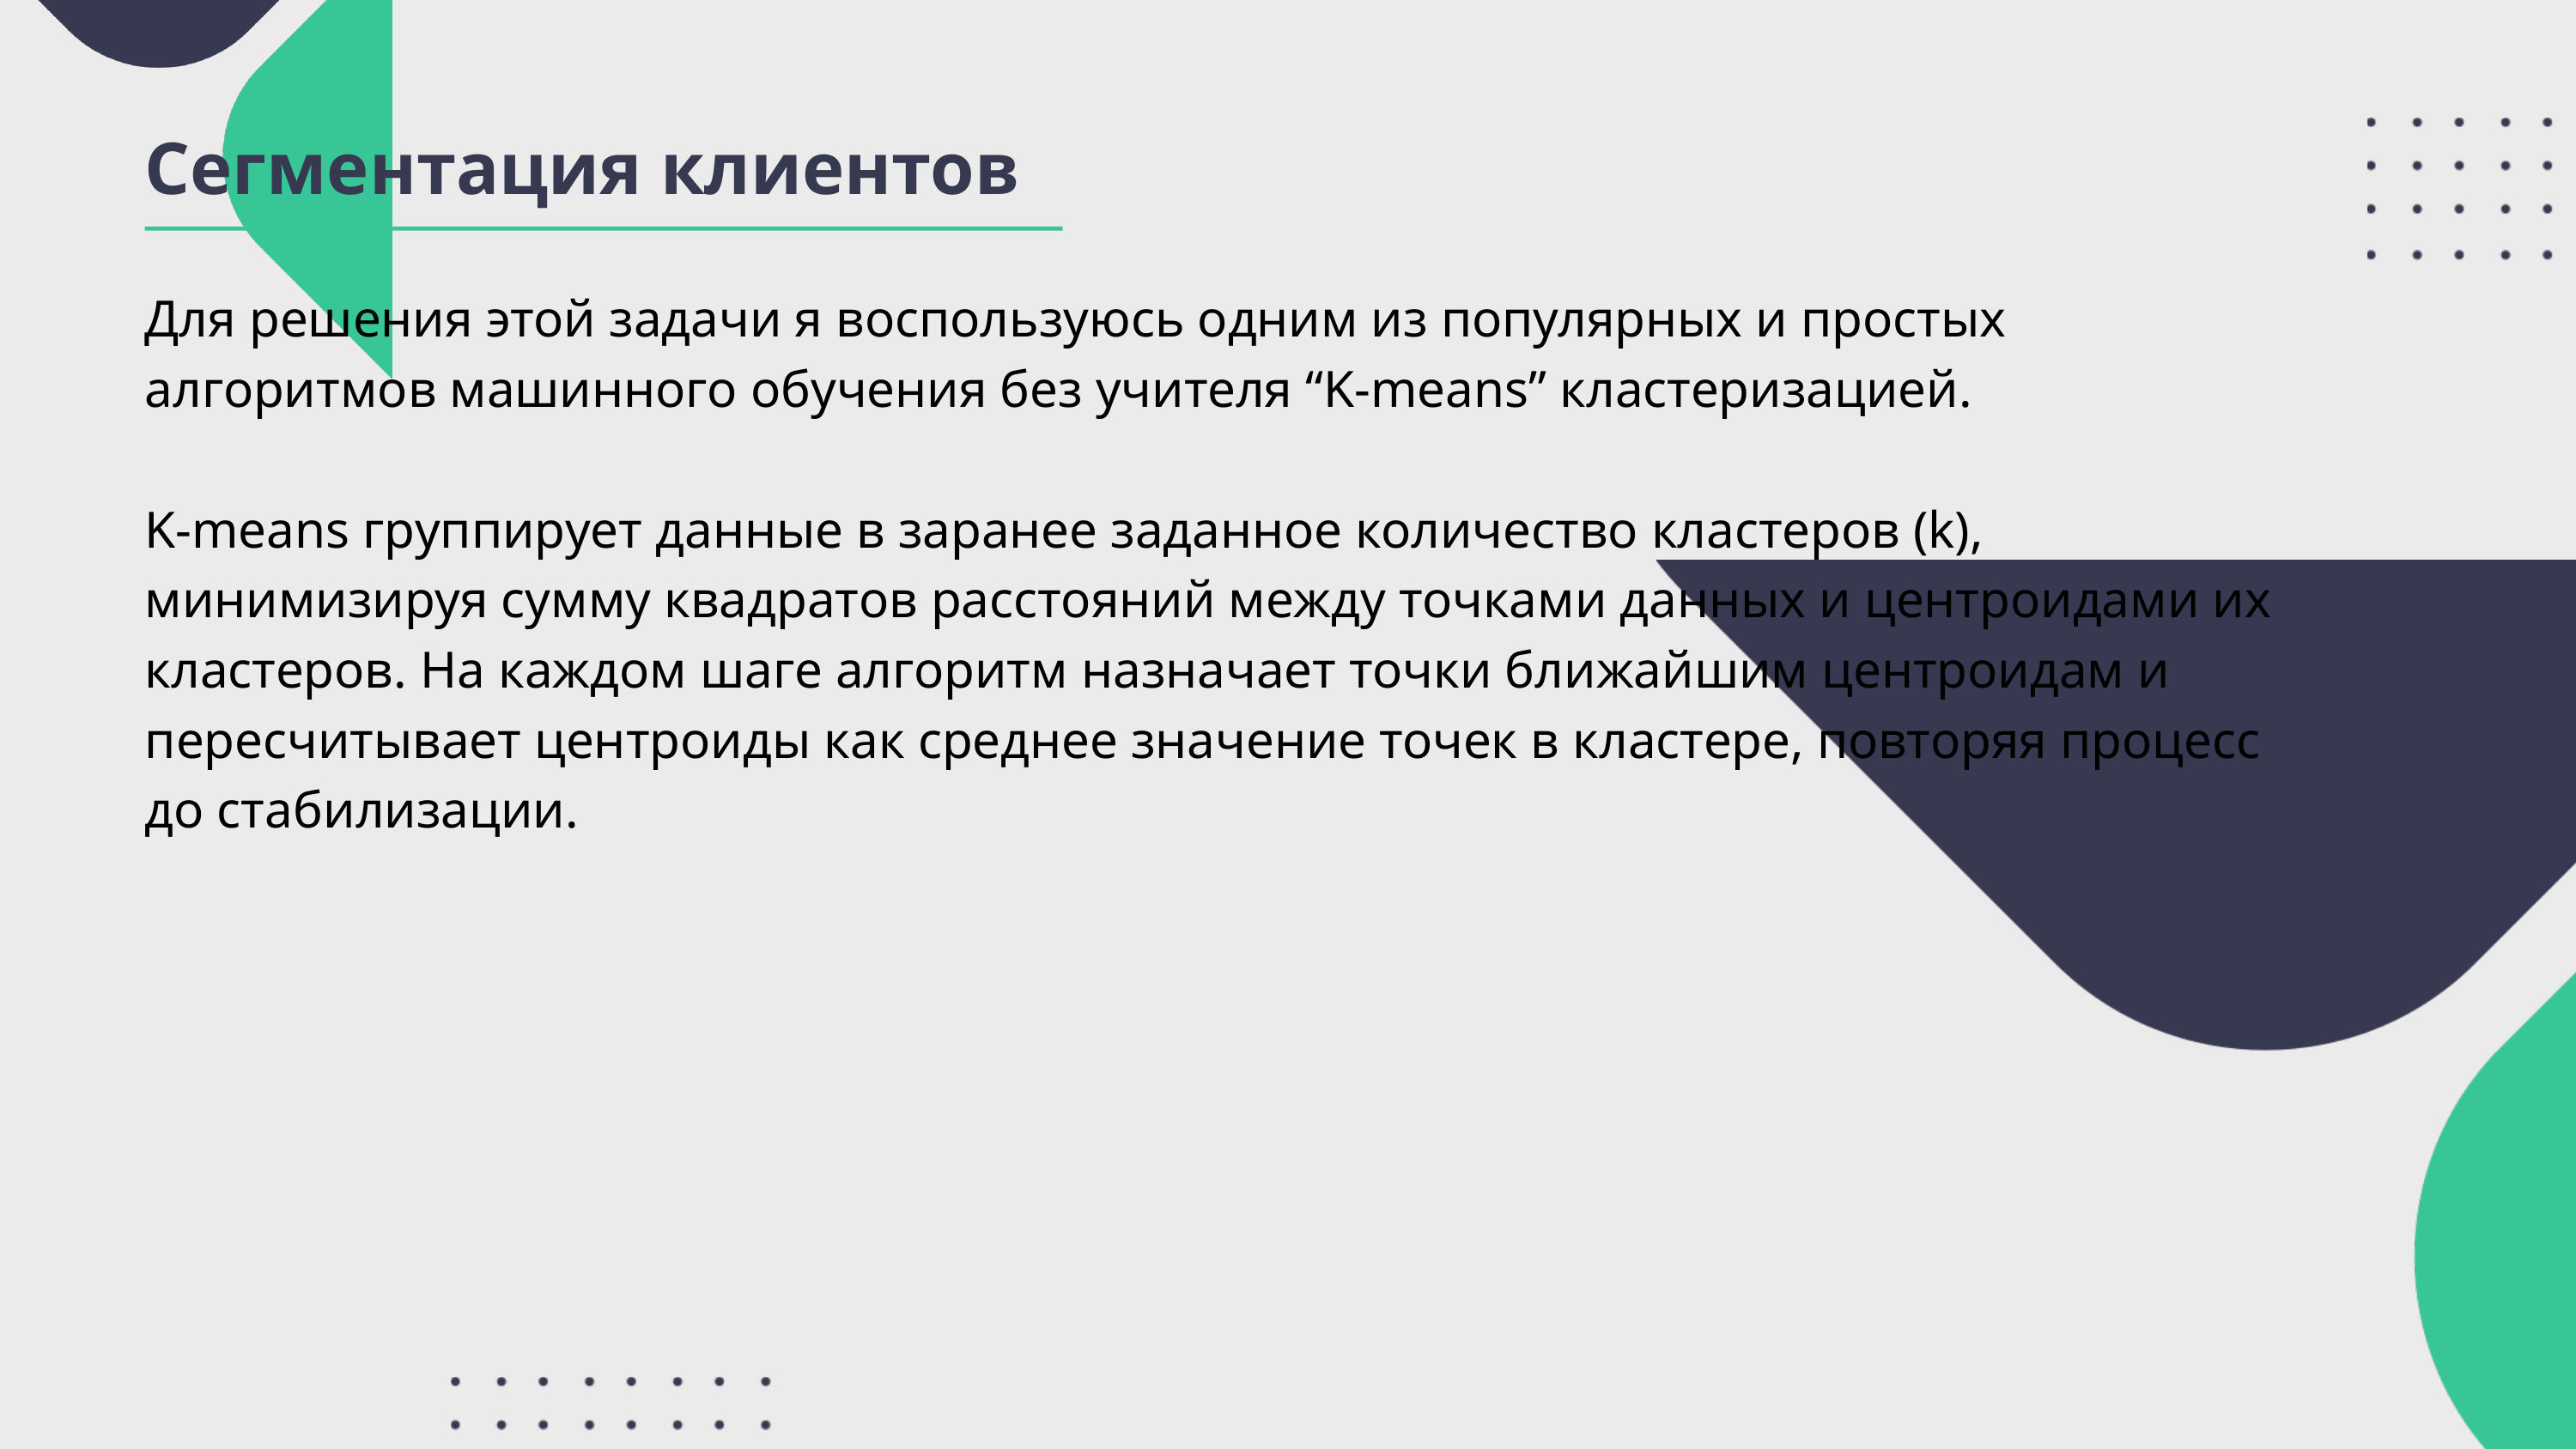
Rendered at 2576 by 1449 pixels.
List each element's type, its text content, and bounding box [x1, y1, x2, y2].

text_box Сегментация клиентов [144, 108, 1432, 209]
text_box [2366, 118, 2576, 261]
text_box [1656, 560, 2576, 1449]
text_box [450, 1377, 771, 1449]
text_box [0, 0, 392, 379]
text_box Для решения этой задачи я воспользуюсь одним из популярных и простых алгоритмов машинного обучения без учителя “K-means” кластеризацией. K-means группирует данные в заранее заданное количество кластеров (k), минимизируя сумму квадратов расстояний между точками данных и центроидами их кластеров. На каждом шаге алгоритм назначает точки ближайшим центроидам и пересчитывает центроиды как среднее значение точек в кластере, повторяя процесс до стабилизации. [144, 276, 2273, 839]
